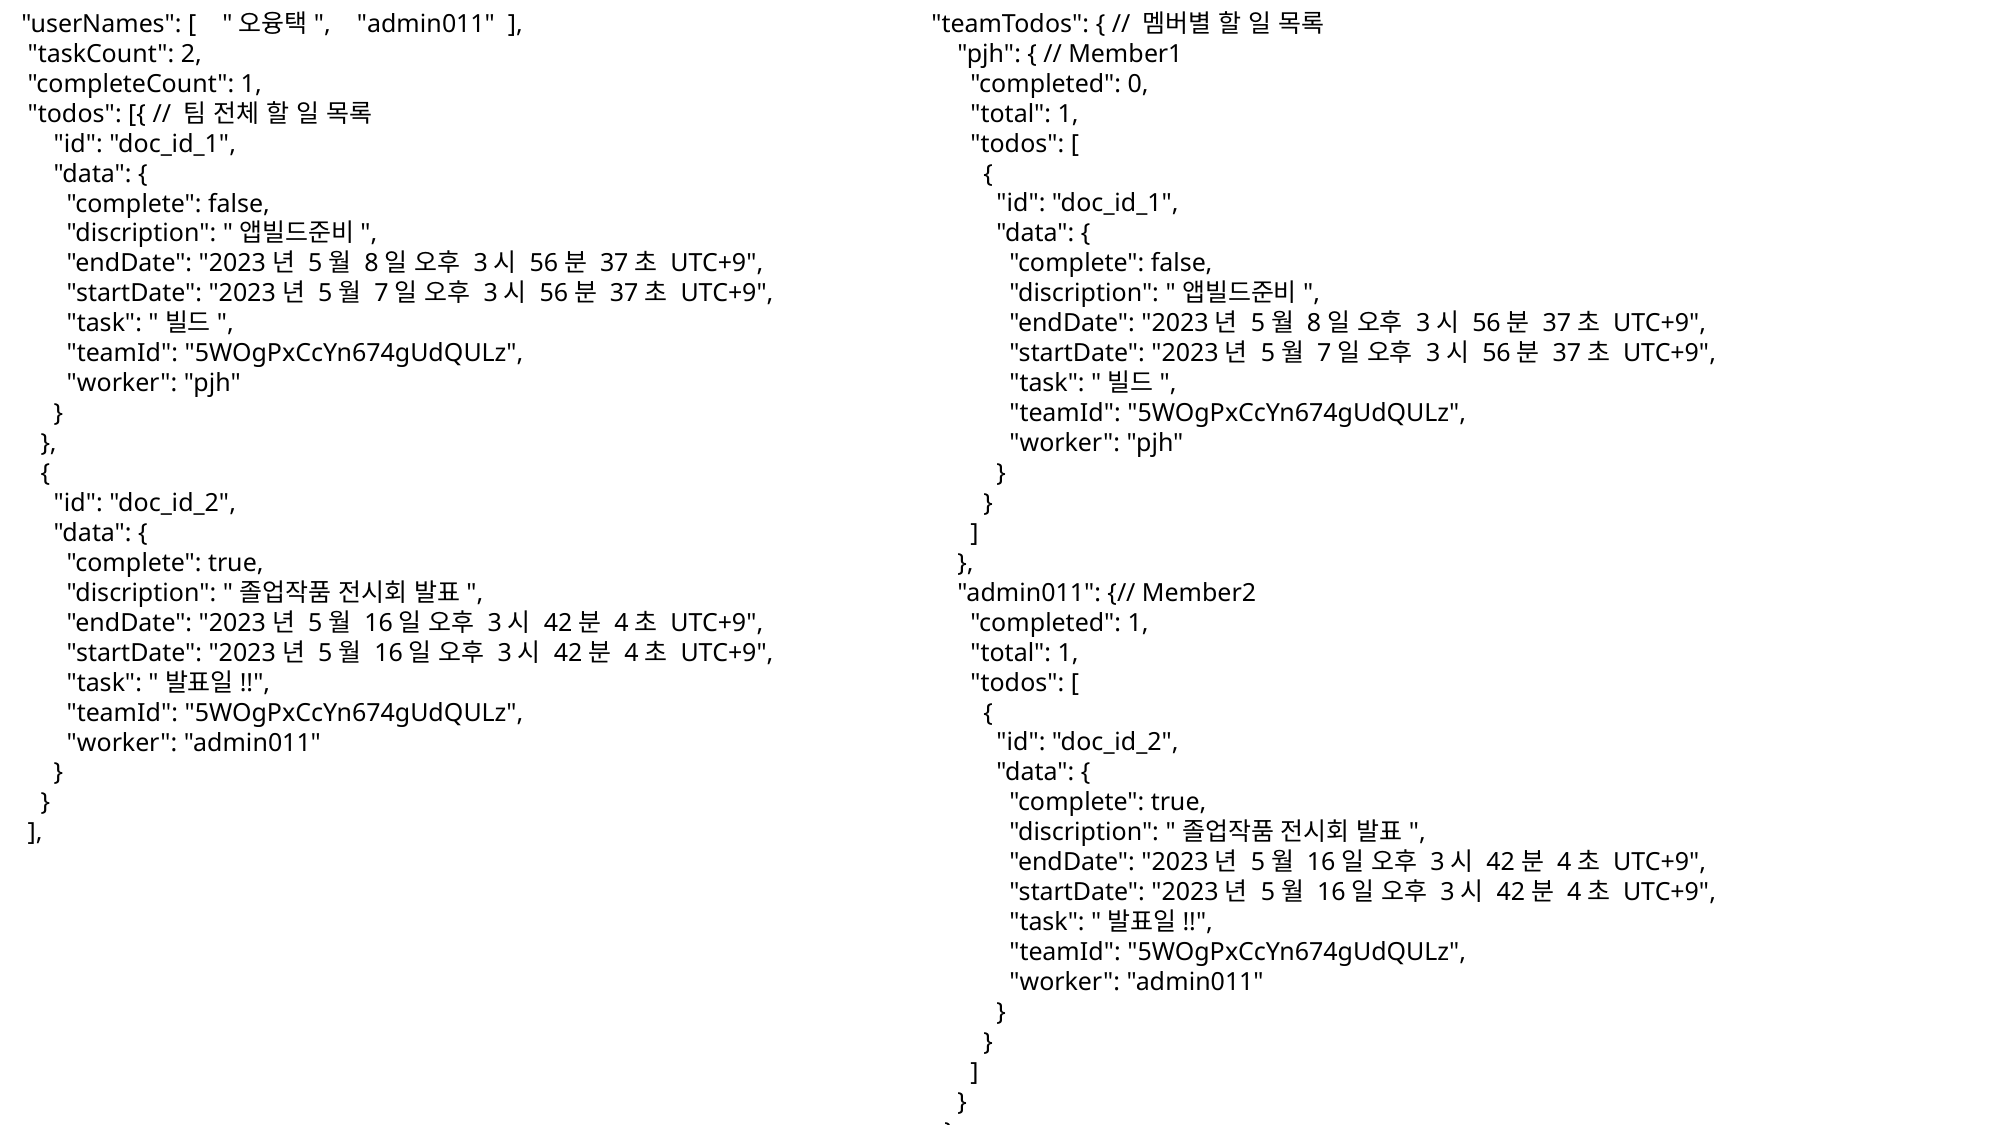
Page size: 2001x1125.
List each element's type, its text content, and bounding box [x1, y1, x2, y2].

text_box "teamTodos": { // 멤버별 할 일 목록 "pjh": { // Member1 "completed": 0, "total": 1, "todos": [ { "id": "doc_id_1", "data": { "complete": false, "discription": "앱빌드준비", "endDate": "2023년 5월 8일 오후 3시 56분 37초 UTC+9", "startDate": "2023년 5월 7일 오후 3시 56분 37초 UTC+9", "task": "빌드", "teamId": "5WOgPxCcYn674gUdQULz", "worker": "pjh" } } ] }, "admin011": {// Member2 "completed": 1, "total": 1, "todos": [ { "id": "doc_id_2", "data": { "complete": true, "discription": "졸업작품 전시회 발표", "endDate": "2023년 5월 16일 오후 3시 42분 4초 UTC+9", "startDate": "2023년 5월 16일 오후 3시 42분 4초 UTC+9", "task": "발표일!!", "teamId": "5WOgPxCcYn674gUdQULz", "worker": "admin011" } } ] } } [916, 0, 2000, 1125]
text_box "userNames": [ "오융택", "admin011" ], "taskCount": 2, "completeCount": 1, "todos": [{ // 팀 전체 할 일 목록 "id": "doc_id_1", "data": { "complete": false, "discription": "앱빌드준비", "endDate": "2023년 5월 8일 오후 3시 56분 37초 UTC+9", "startDate": "2023년 5월 7일 오후 3시 56분 37초 UTC+9", "task": "빌드", "teamId": "5WOgPxCcYn674gUdQULz", "worker": "pjh" } }, { "id": "doc_id_2", "data": { "complete": true, "discription": "졸업작품 전시회 발표", "endDate": "2023년 5월 16일 오후 3시 42분 4초 UTC+9", "startDate": "2023년 5월 16일 오후 3시 42분 4초 UTC+9", "task": "발표일!!", "teamId": "5WOgPxCcYn674gUdQULz", "worker": "admin011" } } ], [0, 0, 916, 883]
